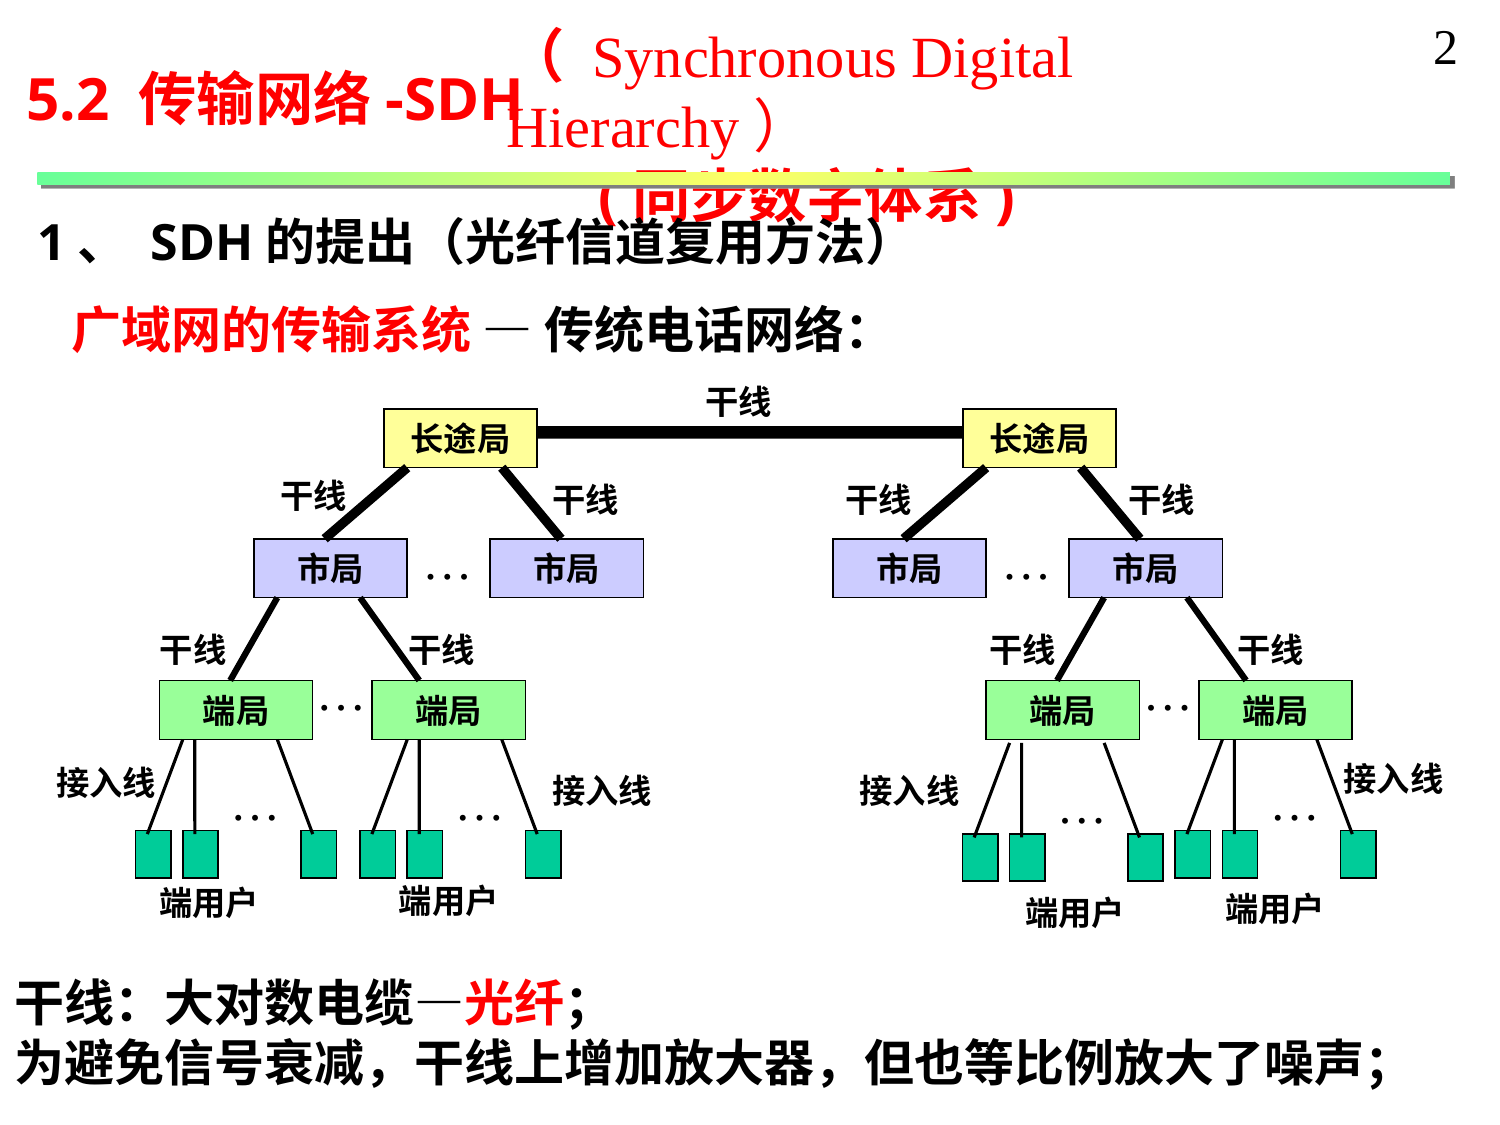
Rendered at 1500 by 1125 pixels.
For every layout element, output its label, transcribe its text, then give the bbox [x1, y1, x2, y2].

text_box [37, 172, 1450, 185]
text_box 2 [1418, 7, 1474, 82]
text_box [40, 373, 1460, 941]
text_box 干线：大对数电缆—光纤； 为避免信号衰减，干线上增加放大器，但也等比例放大了噪声； [0, 964, 1430, 1099]
text_box 5.2 传输网络-SDH [11, 54, 586, 140]
text_box （ Synchronous Digital Hierarchy） (同步数字体系) [492, 11, 1373, 172]
text_box 1、 SDH的提出（光纤信道复用方法） 广域网的传输系统 — 传统电话网络： [22, 185, 1488, 367]
